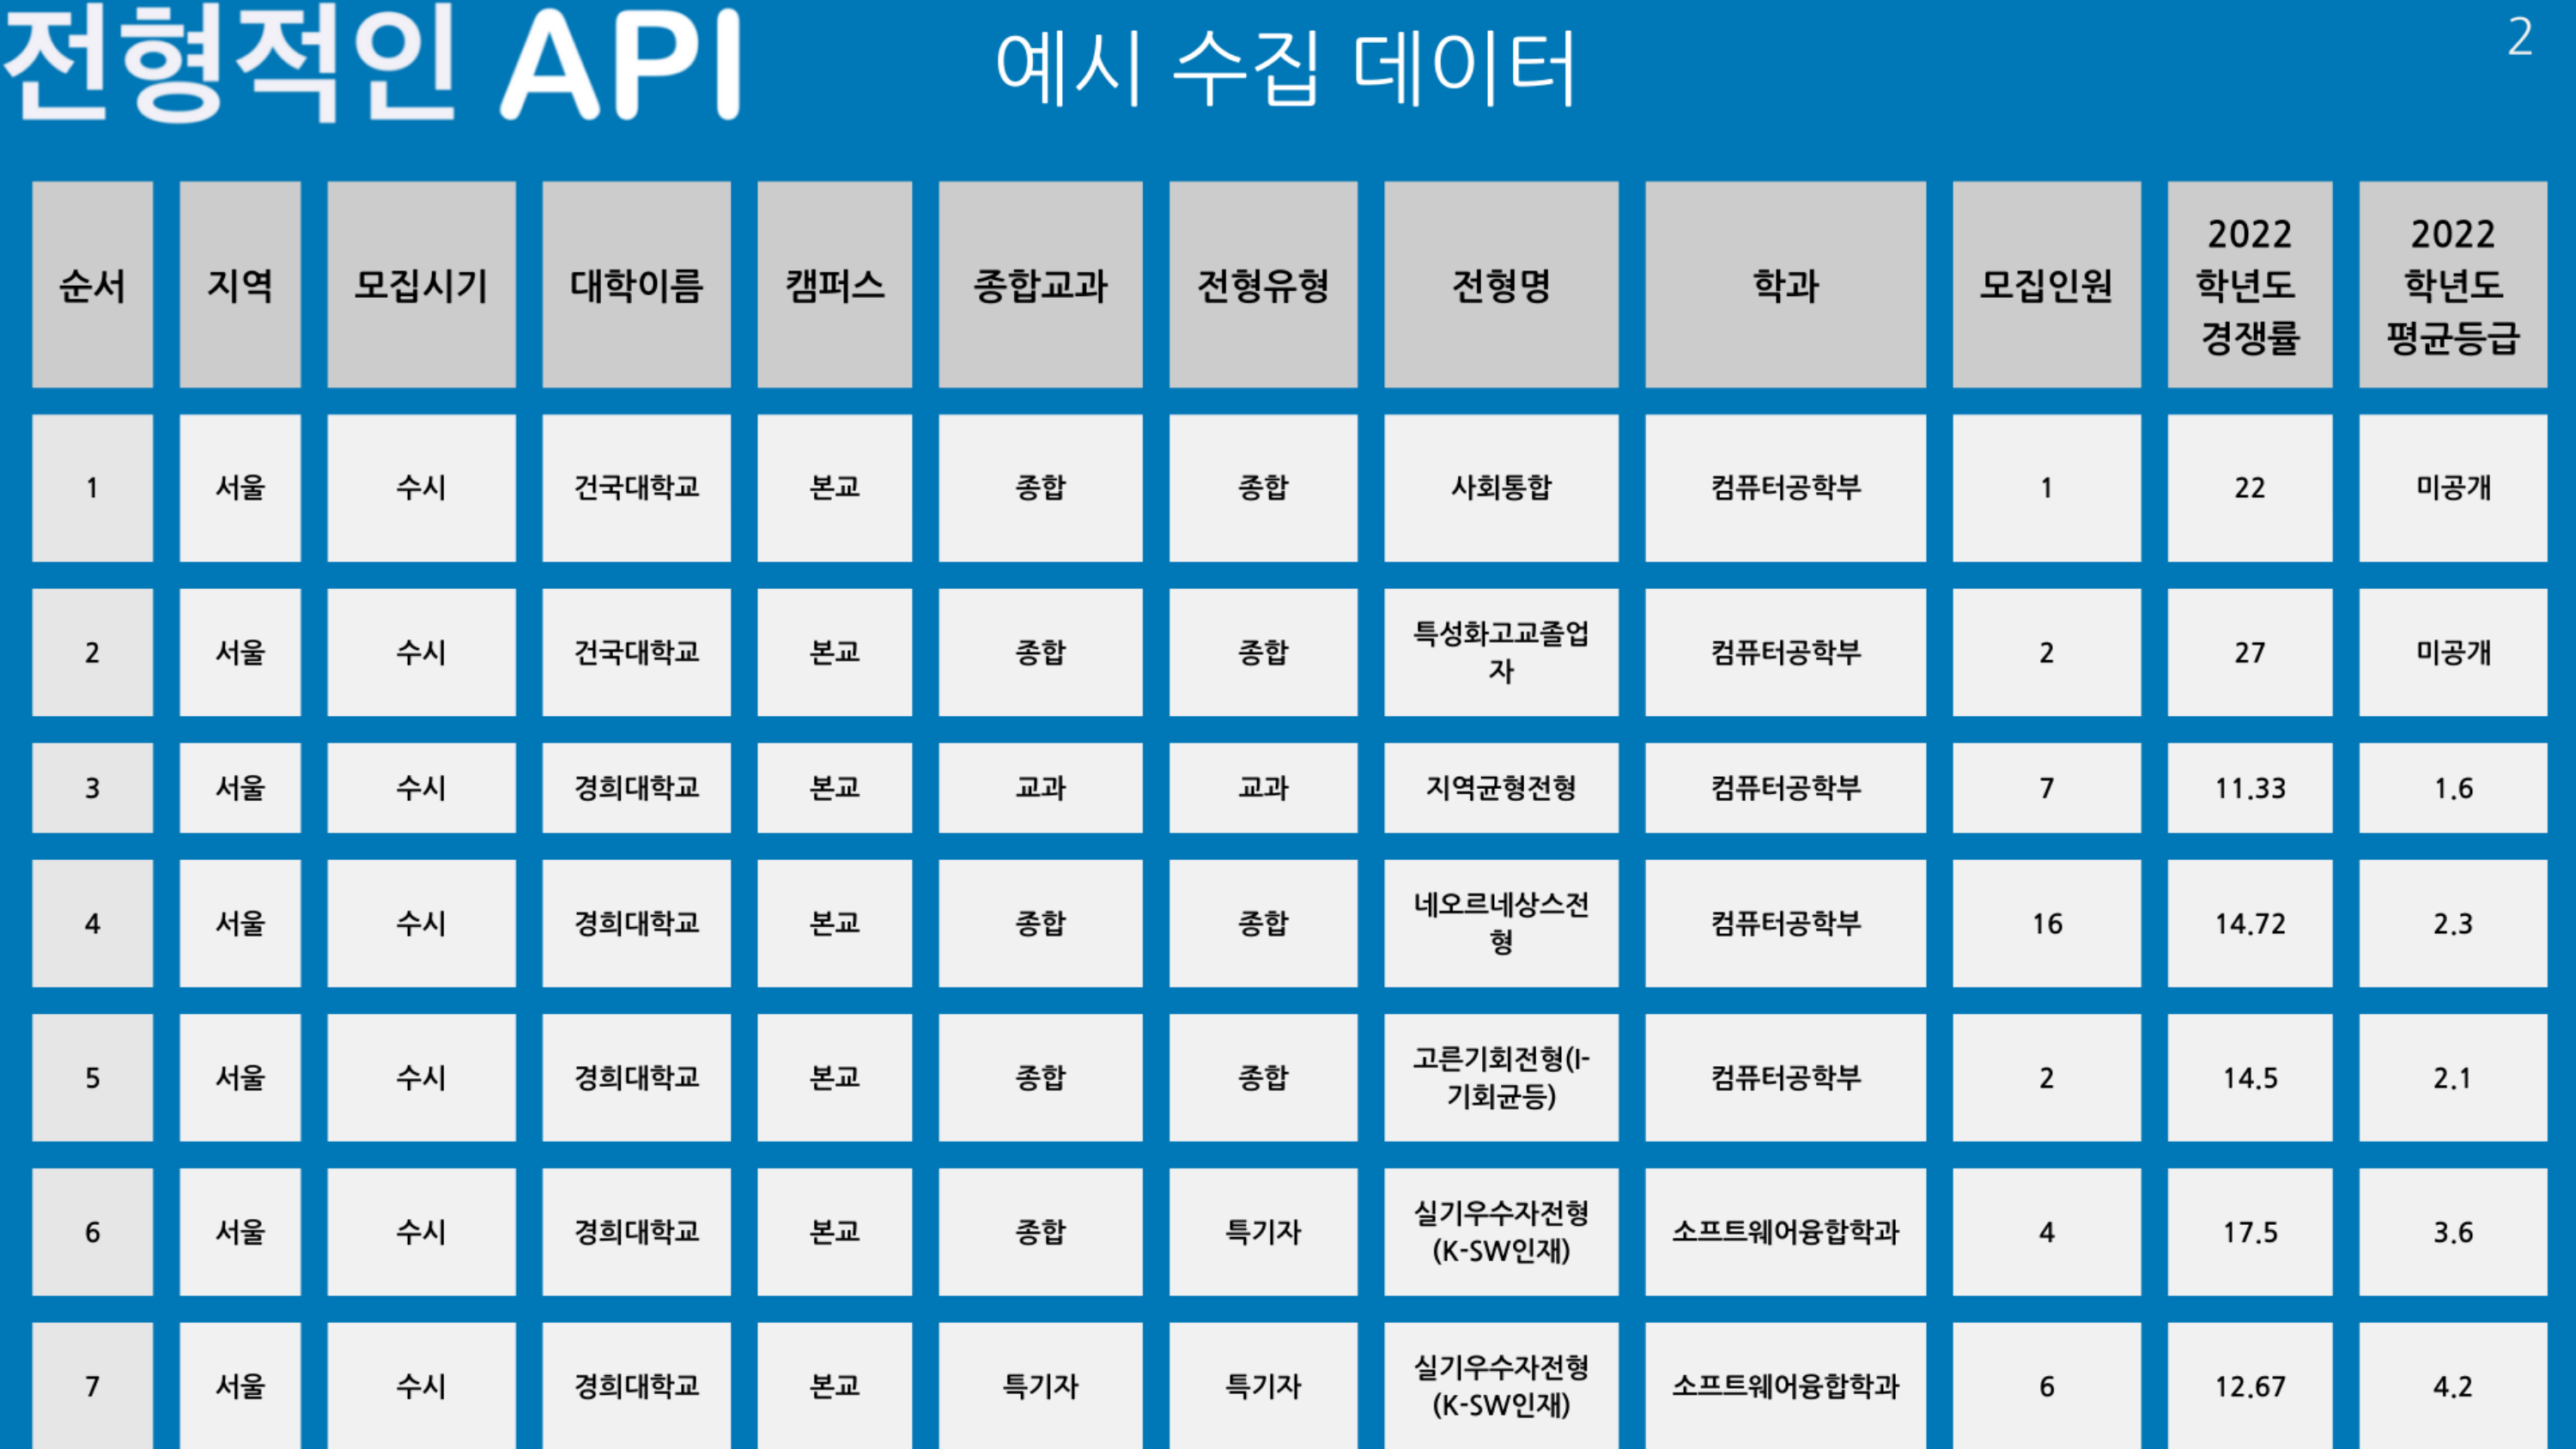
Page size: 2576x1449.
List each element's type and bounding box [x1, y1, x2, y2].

picture [1076, 35, 1118, 90]
picture [1268, 76, 1315, 106]
picture [33, 589, 154, 716]
picture [1170, 1323, 1358, 1449]
picture [1385, 860, 1619, 987]
picture [939, 1323, 1143, 1449]
picture [327, 860, 516, 987]
picture [2168, 1015, 2333, 1141]
picture [1953, 1015, 2142, 1141]
picture [1385, 415, 1619, 561]
picture [301, 3, 336, 74]
picture [22, 81, 106, 120]
picture [1385, 1168, 1619, 1295]
picture [1309, 31, 1315, 70]
picture [1380, 33, 1404, 104]
picture [1645, 860, 1926, 987]
picture [1180, 31, 1241, 64]
picture [999, 33, 1048, 104]
picture [1645, 1323, 1926, 1449]
picture [2359, 743, 2548, 833]
picture [758, 415, 913, 561]
picture [2168, 860, 2333, 987]
picture [235, 9, 307, 73]
picture [1645, 1168, 1926, 1295]
picture [2359, 1323, 2548, 1449]
picture [1385, 1015, 1619, 1141]
picture [179, 1168, 301, 1295]
picture [179, 1323, 301, 1449]
picture [1488, 31, 1494, 106]
picture [136, 7, 171, 21]
picture [1170, 415, 1358, 561]
picture [615, 9, 699, 120]
picture [2359, 1015, 2548, 1141]
picture [939, 181, 1143, 388]
picture [1385, 743, 1619, 833]
picture [2168, 1323, 2333, 1449]
picture [717, 8, 740, 120]
picture [543, 1168, 731, 1295]
picture [939, 1168, 1143, 1295]
picture [499, 8, 600, 120]
picture [327, 181, 516, 388]
picture [2360, 181, 2548, 388]
picture [1550, 31, 1571, 107]
picture [33, 1323, 154, 1449]
picture [939, 1015, 1143, 1141]
picture [543, 743, 731, 833]
picture [2359, 1168, 2548, 1295]
picture [3, 12, 75, 77]
picture [758, 1015, 913, 1141]
picture [1413, 31, 1419, 107]
picture [1170, 589, 1358, 716]
picture [1170, 1168, 1358, 1295]
picture [939, 415, 1143, 561]
picture [33, 1015, 154, 1141]
picture [758, 1323, 913, 1449]
picture [327, 415, 516, 561]
picture [1953, 181, 2142, 388]
picture [327, 1015, 516, 1141]
picture [543, 415, 731, 561]
picture [1357, 38, 1394, 85]
picture [1174, 73, 1247, 106]
picture [1953, 860, 2142, 987]
picture [179, 589, 301, 716]
picture [939, 860, 1143, 987]
picture [179, 181, 301, 388]
picture [327, 1323, 516, 1449]
picture [2168, 1168, 2333, 1295]
picture [758, 743, 913, 833]
picture [370, 81, 454, 120]
picture [355, 11, 422, 73]
picture [1435, 35, 1474, 88]
picture [1385, 181, 1619, 388]
picture [758, 860, 913, 987]
picture [758, 1168, 913, 1295]
picture [1953, 589, 2142, 716]
picture [1953, 1168, 2142, 1295]
picture [543, 589, 731, 716]
picture [69, 3, 104, 91]
picture [179, 860, 301, 987]
picture [1953, 415, 2142, 561]
picture [434, 3, 452, 91]
picture [758, 589, 913, 716]
picture [1385, 589, 1619, 716]
picture [2509, 16, 2531, 54]
picture [253, 78, 337, 124]
picture [33, 860, 154, 987]
picture [543, 181, 731, 388]
picture [1513, 36, 1553, 87]
picture [1953, 743, 2142, 833]
picture [543, 1323, 731, 1449]
picture [758, 181, 913, 388]
picture [327, 589, 516, 716]
picture [1645, 415, 1926, 561]
picture [33, 181, 154, 388]
picture [1170, 743, 1358, 833]
picture [33, 415, 154, 561]
picture [543, 860, 731, 987]
picture [121, 3, 221, 124]
picture [33, 743, 154, 833]
picture [1645, 743, 1926, 833]
picture [2168, 181, 2333, 388]
picture [1953, 1323, 2142, 1449]
picture [939, 743, 1143, 833]
picture [2168, 415, 2333, 561]
picture [1255, 33, 1301, 71]
picture [1170, 860, 1358, 987]
picture [33, 1168, 154, 1295]
picture [179, 415, 301, 561]
picture [1170, 181, 1358, 388]
picture [1645, 589, 1926, 716]
picture [1645, 1015, 1926, 1141]
picture [1131, 31, 1137, 107]
picture [2359, 415, 2548, 561]
picture [2359, 860, 2548, 987]
picture [1645, 181, 1926, 388]
picture [327, 1168, 516, 1295]
picture [543, 1015, 731, 1141]
picture [1385, 1323, 1619, 1449]
picture [327, 743, 516, 833]
picture [1057, 31, 1062, 106]
picture [2359, 589, 2548, 716]
picture [179, 743, 301, 833]
picture [179, 1015, 301, 1141]
picture [1170, 1015, 1358, 1141]
picture [2168, 589, 2333, 716]
picture [2168, 743, 2333, 833]
picture [939, 589, 1143, 716]
